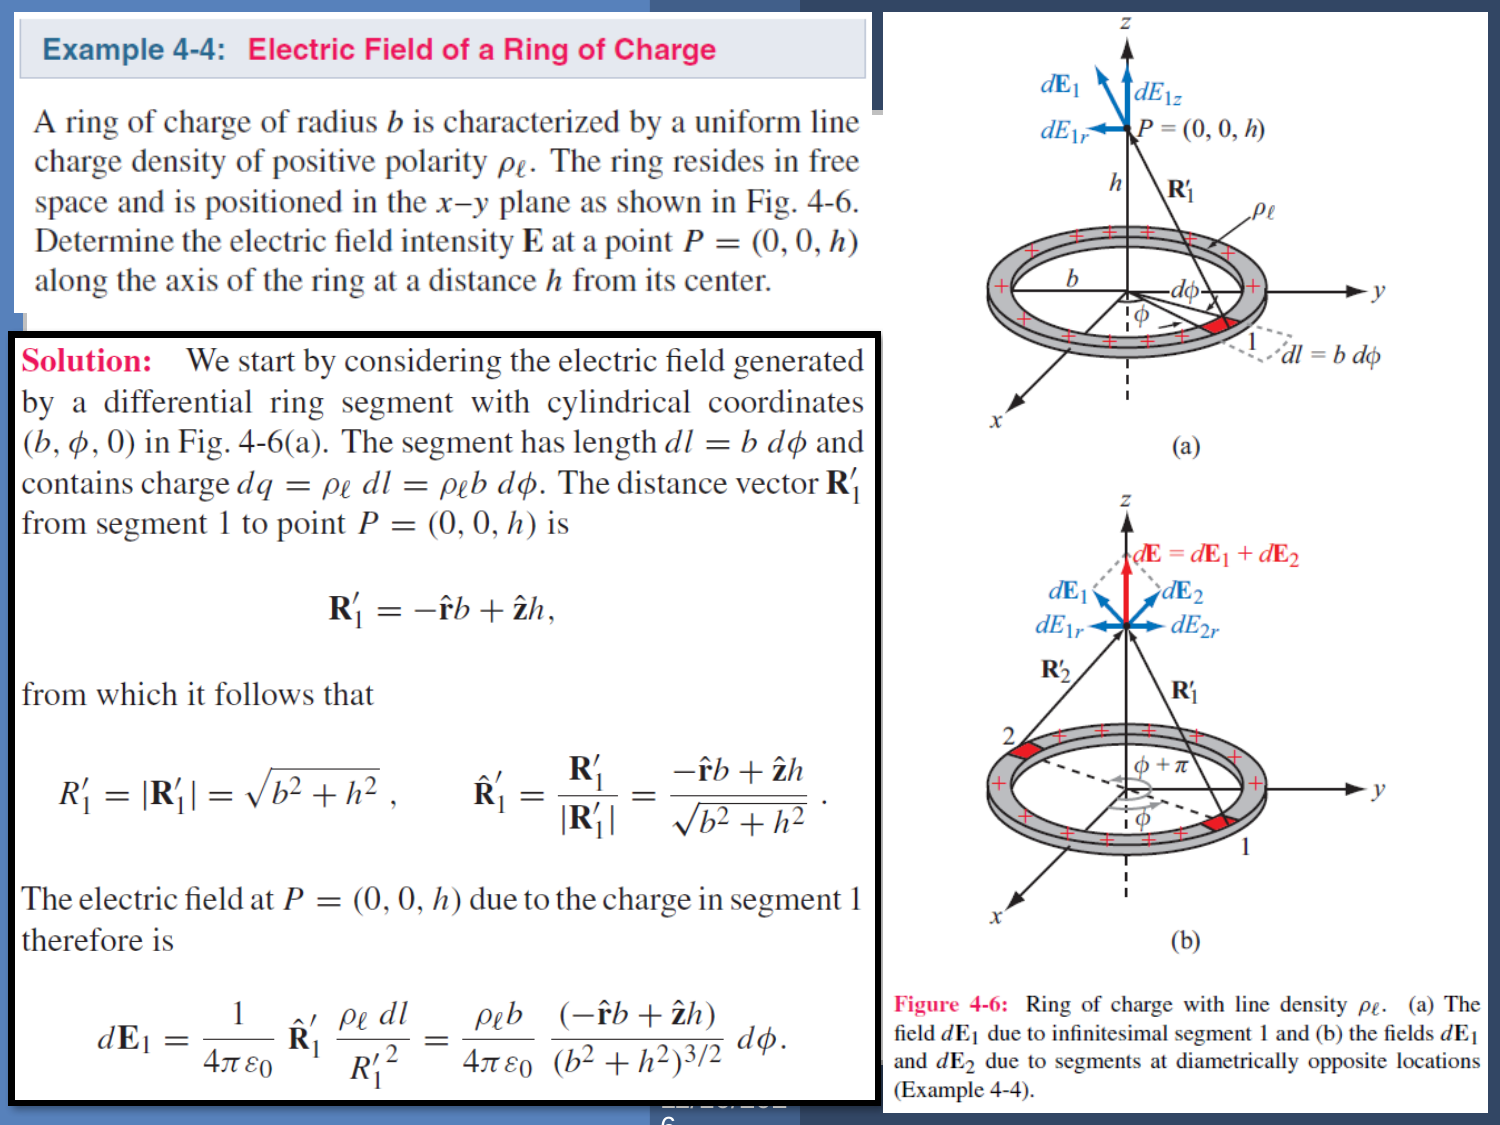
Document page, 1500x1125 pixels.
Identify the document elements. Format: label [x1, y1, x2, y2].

picture [14, 12, 872, 313]
slide_number [644, 1115, 808, 1125]
picture [14, 337, 876, 1101]
picture [882, 12, 1488, 1113]
